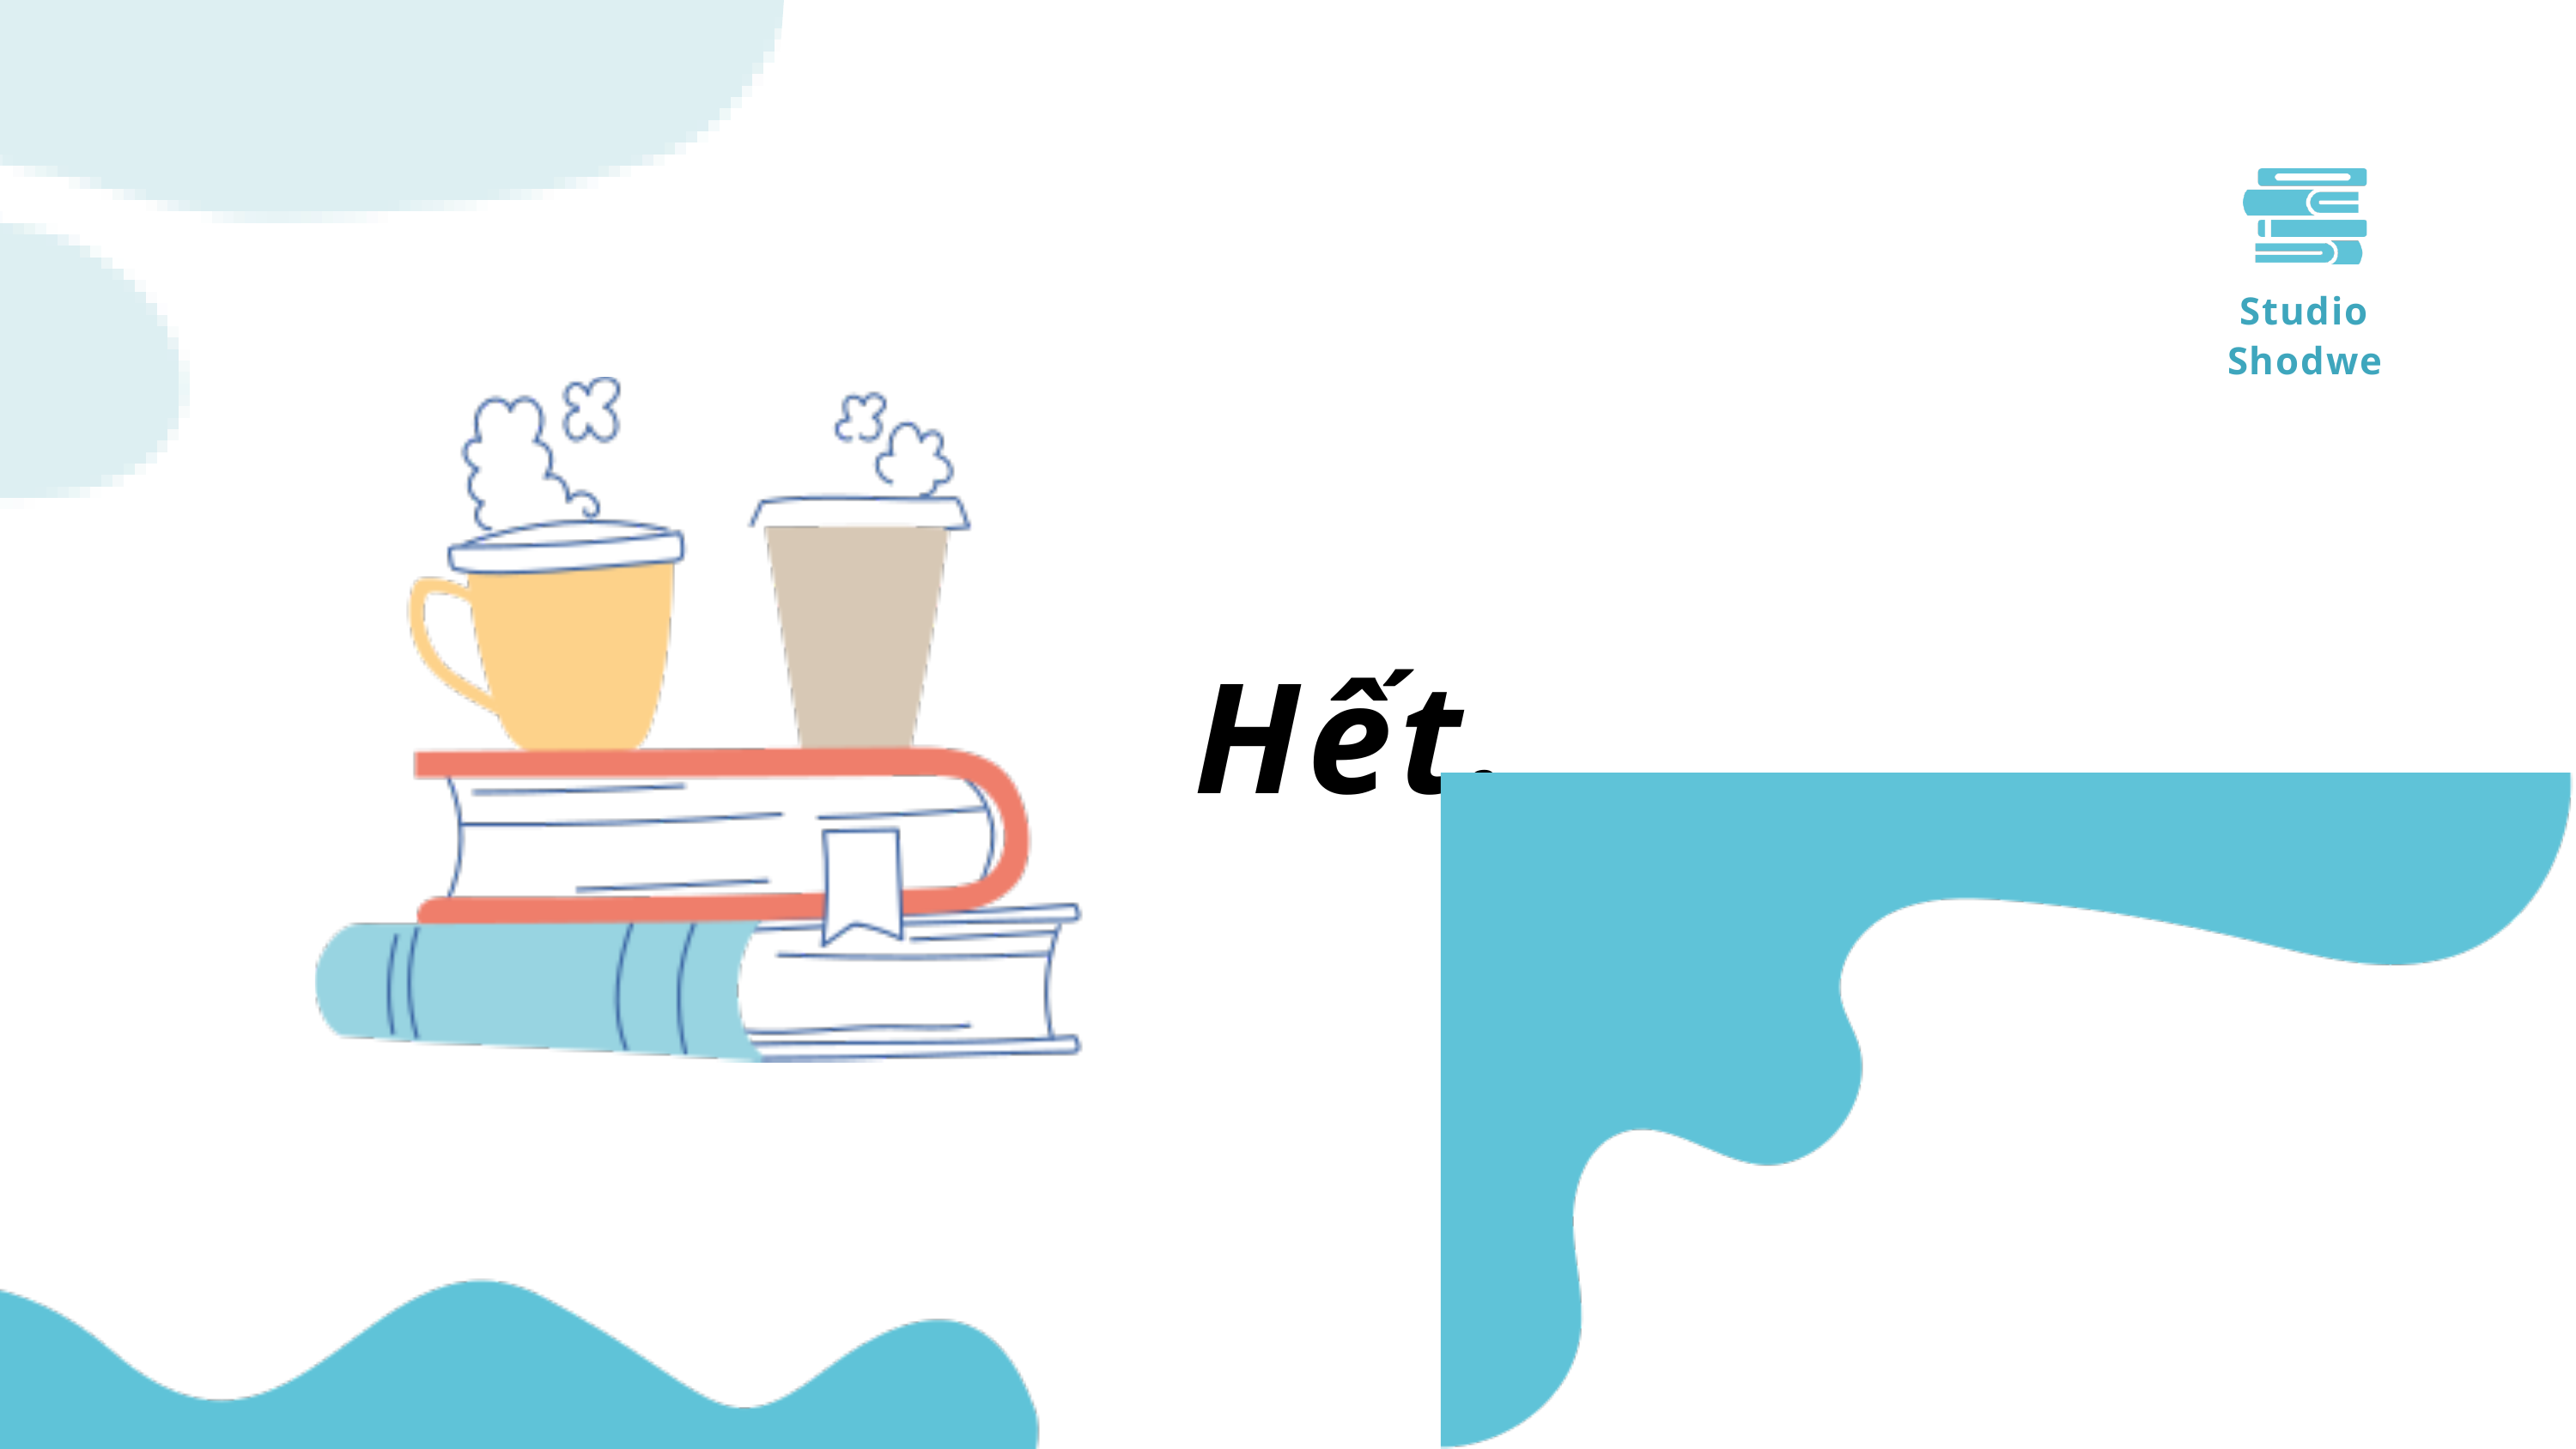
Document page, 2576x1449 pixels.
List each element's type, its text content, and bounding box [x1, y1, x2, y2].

text_box Studio Shodwe [2207, 282, 2403, 382]
text_box [1440, 773, 2576, 1449]
text_box [314, 377, 1086, 1063]
text_box [0, 0, 784, 579]
text_box [2242, 168, 2367, 264]
text_box Hết. [1194, 590, 2175, 824]
text_box [0, 1189, 1072, 1449]
